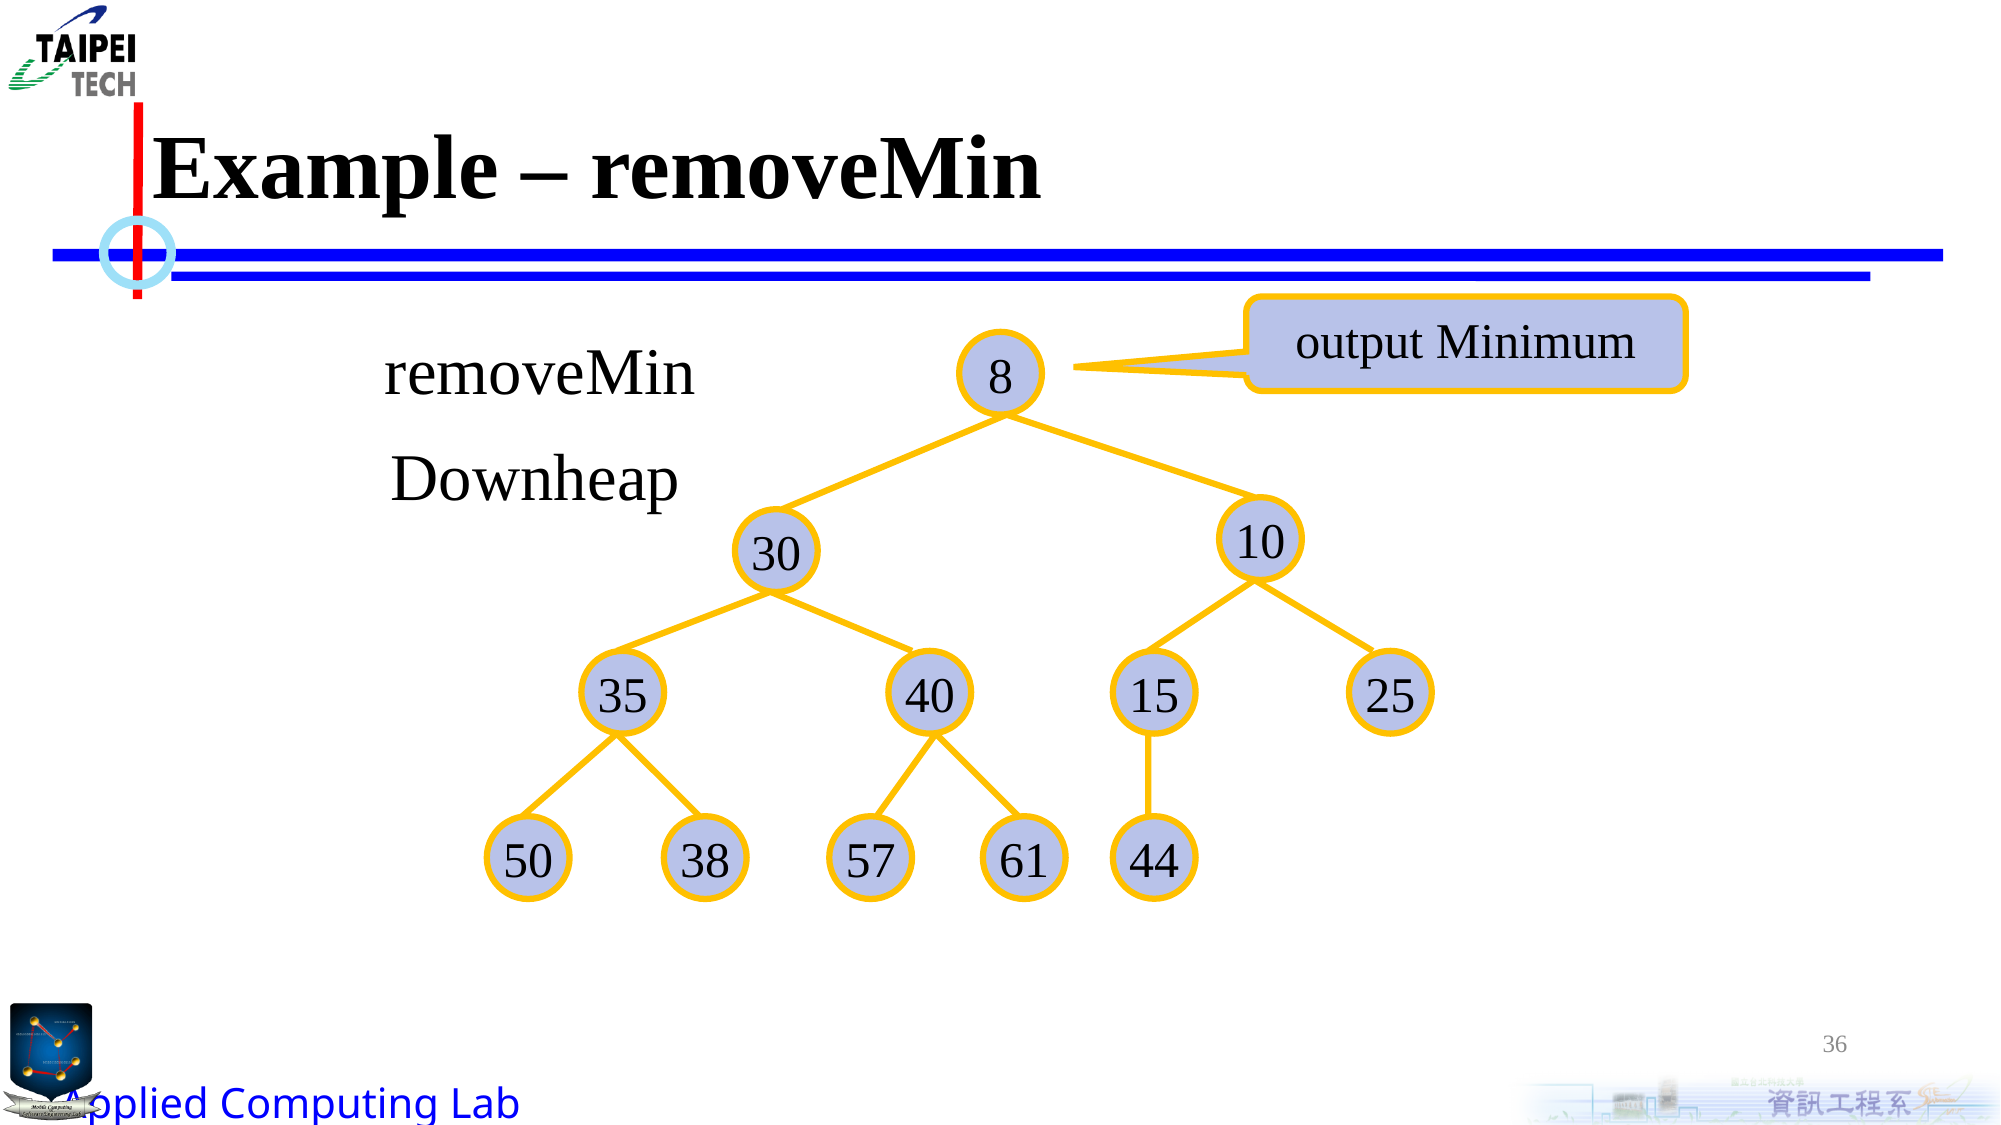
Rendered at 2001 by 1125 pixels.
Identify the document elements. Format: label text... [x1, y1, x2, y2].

picture [0, 999, 102, 1125]
text_box 10 [1219, 497, 1302, 580]
text_box 8 [959, 331, 1042, 415]
text_box 57 [829, 816, 913, 899]
picture [0, 0, 143, 102]
text_box 50 [486, 816, 570, 899]
text_box removeMin [370, 320, 712, 415]
text_box Downheap [375, 426, 696, 522]
text_box output Minimum [1073, 296, 1686, 392]
text_box 15 [1112, 650, 1196, 734]
text_box 38 [663, 816, 747, 899]
text_box 44 [1112, 816, 1196, 899]
title Example – removeMin [137, 59, 1863, 278]
slide_number 36 [1412, 1012, 1863, 1073]
text_box 25 [1348, 650, 1432, 734]
text_box 61 [982, 816, 1066, 899]
text_box 35 [581, 650, 665, 734]
text_box 30 [734, 509, 818, 592]
text_box 40 [888, 650, 972, 734]
